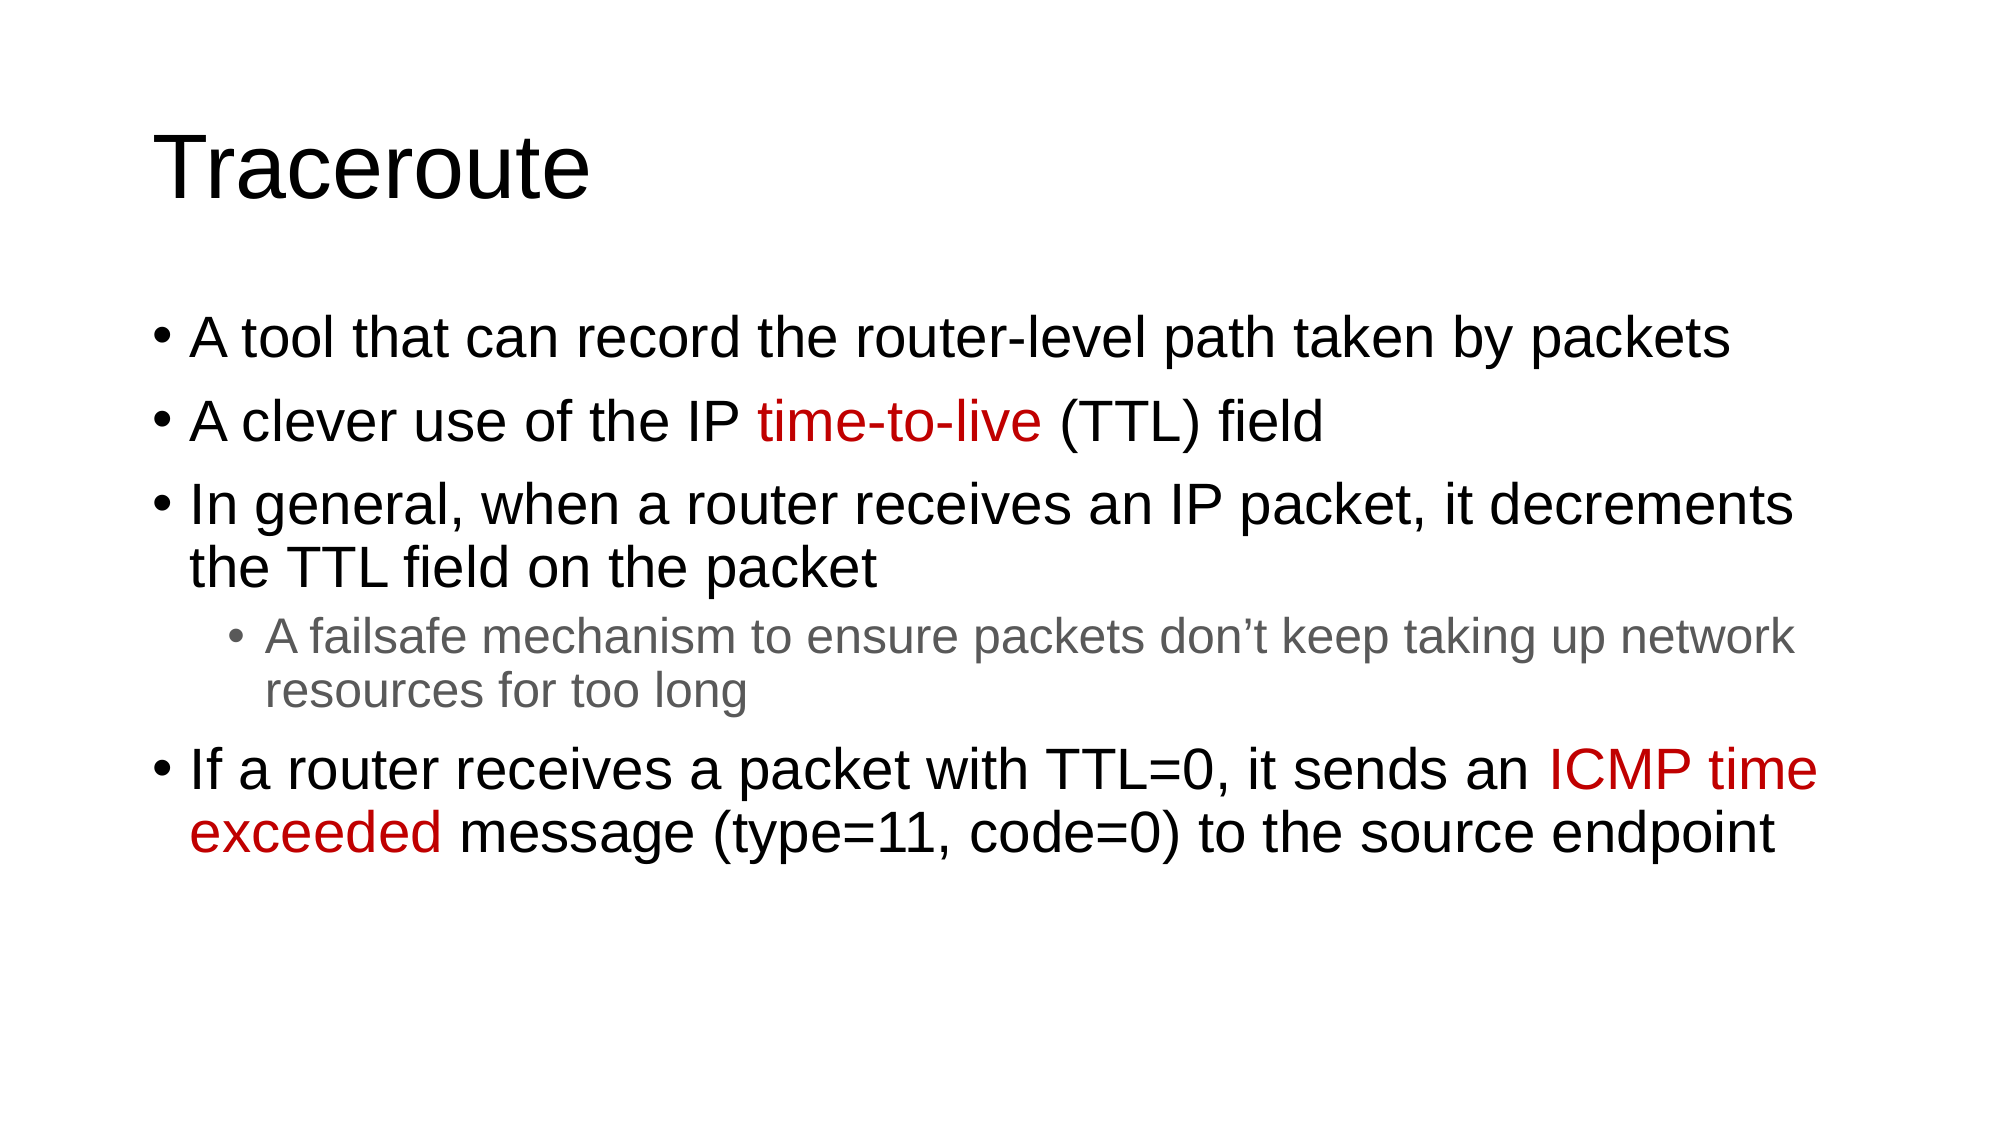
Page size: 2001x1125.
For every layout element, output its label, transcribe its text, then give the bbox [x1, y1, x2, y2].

list A tool that can record the router-level path taken by packets A clever use of the IP time-to-live (TTL) field In general, when a router receives an IP packet, it decrements the TTL field on the packet A failsafe mechanism to ensure packets don’t keep taking up network resources for too long If a router receives a packet with TTL=0, it sends an ICMP time exceeded message (type=11, code=0) to the source endpoint [137, 299, 1863, 1014]
title Traceroute [137, 59, 1863, 278]
